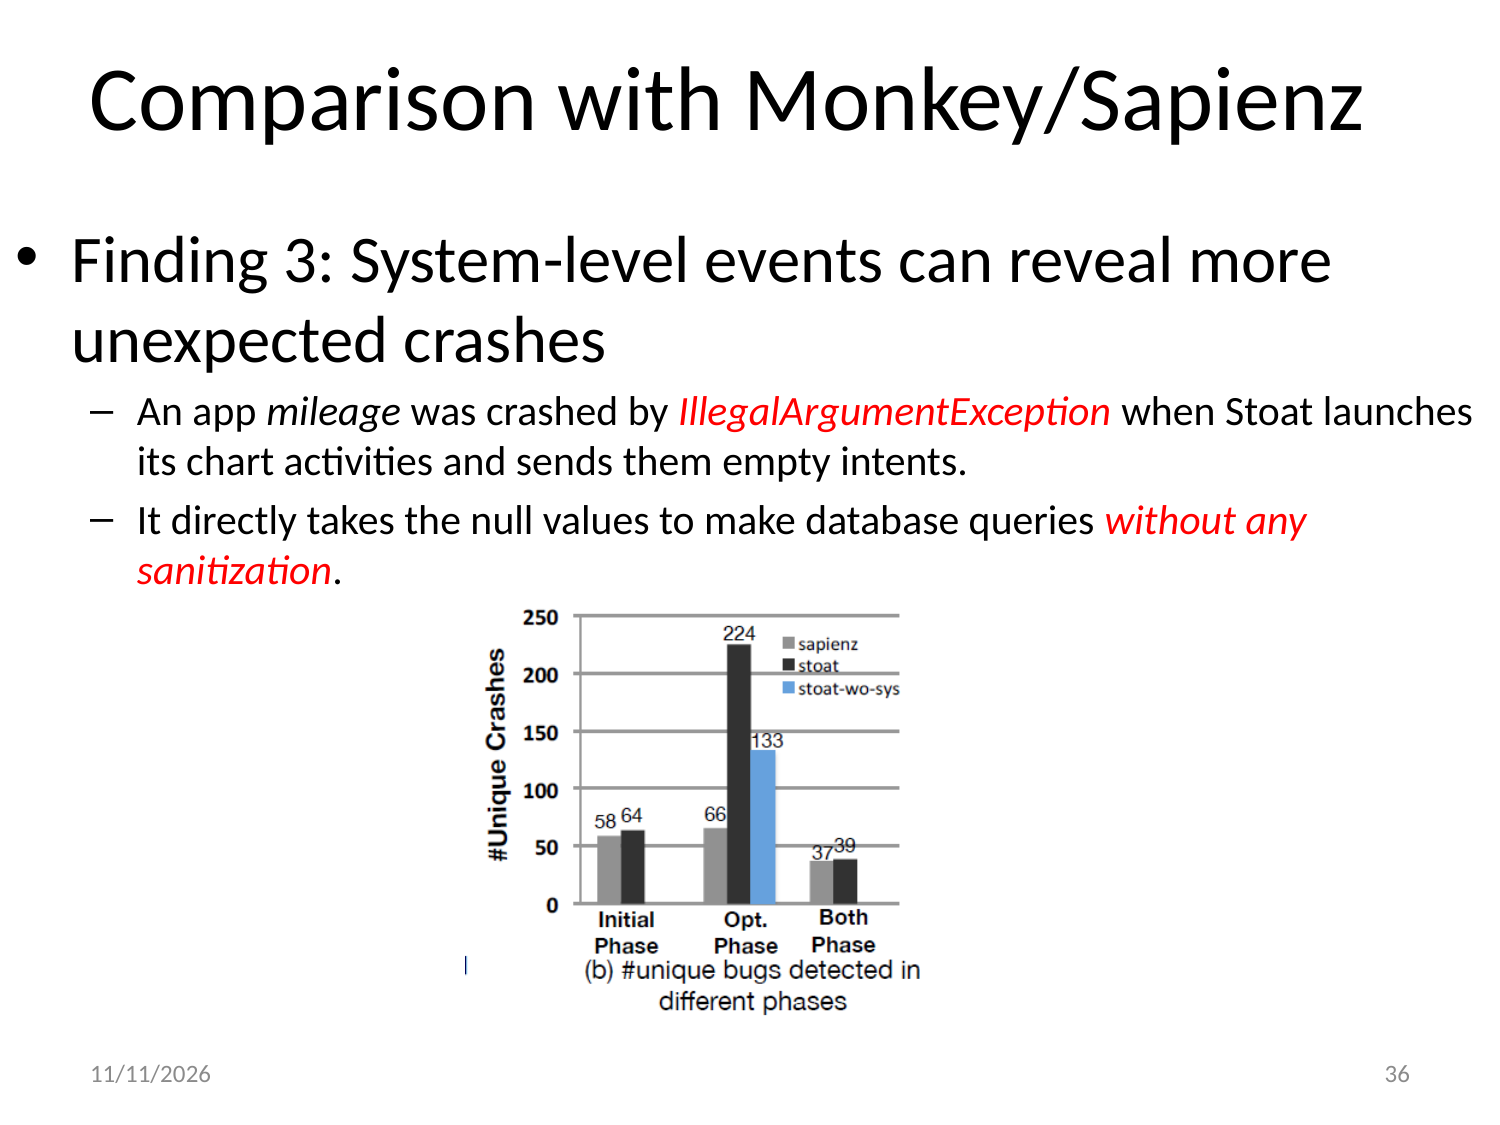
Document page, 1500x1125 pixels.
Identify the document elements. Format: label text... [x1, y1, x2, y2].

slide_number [75, 1042, 425, 1103]
picture [464, 579, 992, 1032]
slide_number 36 [1074, 1042, 1425, 1103]
list Finding 3: System-level events can reveal more unexpected crashes An app mileage was crashed by IllegalArgumentException when Stoat launches its chart activities and sends them empty intents. It directly takes the null values to make database queries without any sanitization. [0, 208, 1500, 951]
title Comparison with Monkey/Sapienz [53, 0, 1404, 188]
